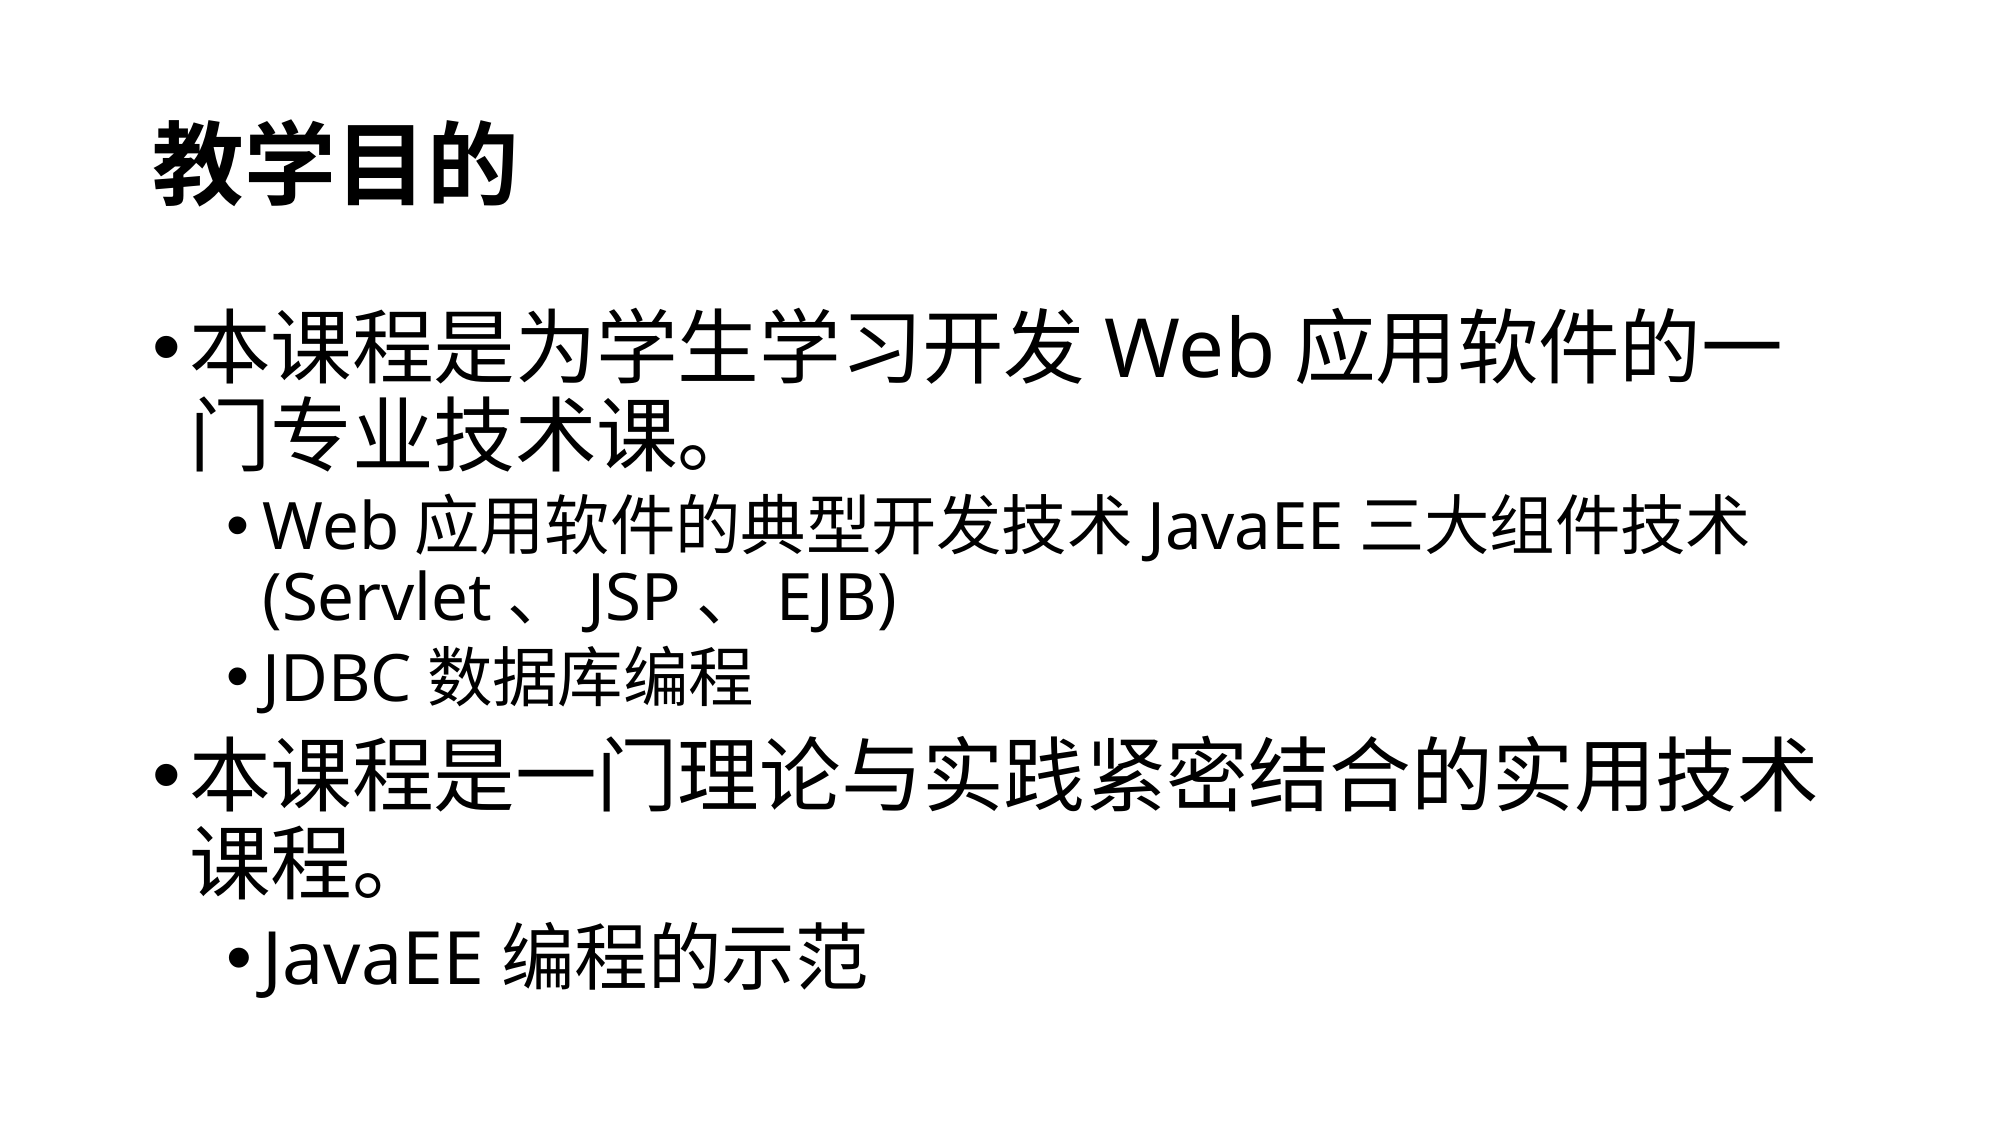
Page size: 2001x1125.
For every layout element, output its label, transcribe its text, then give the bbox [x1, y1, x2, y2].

title 教学目的 [137, 59, 1863, 278]
list 本课程是为学生学习开发Web应用软件的一门专业技术课。 Web应用软件的典型开发技术JavaEE三大组件技术(Servlet、JSP、EJB) JDBC数据库编程 本课程是一门理论与实践紧密结合的实用技术课程。 JavaEE编程的示范 [137, 299, 1863, 1014]
